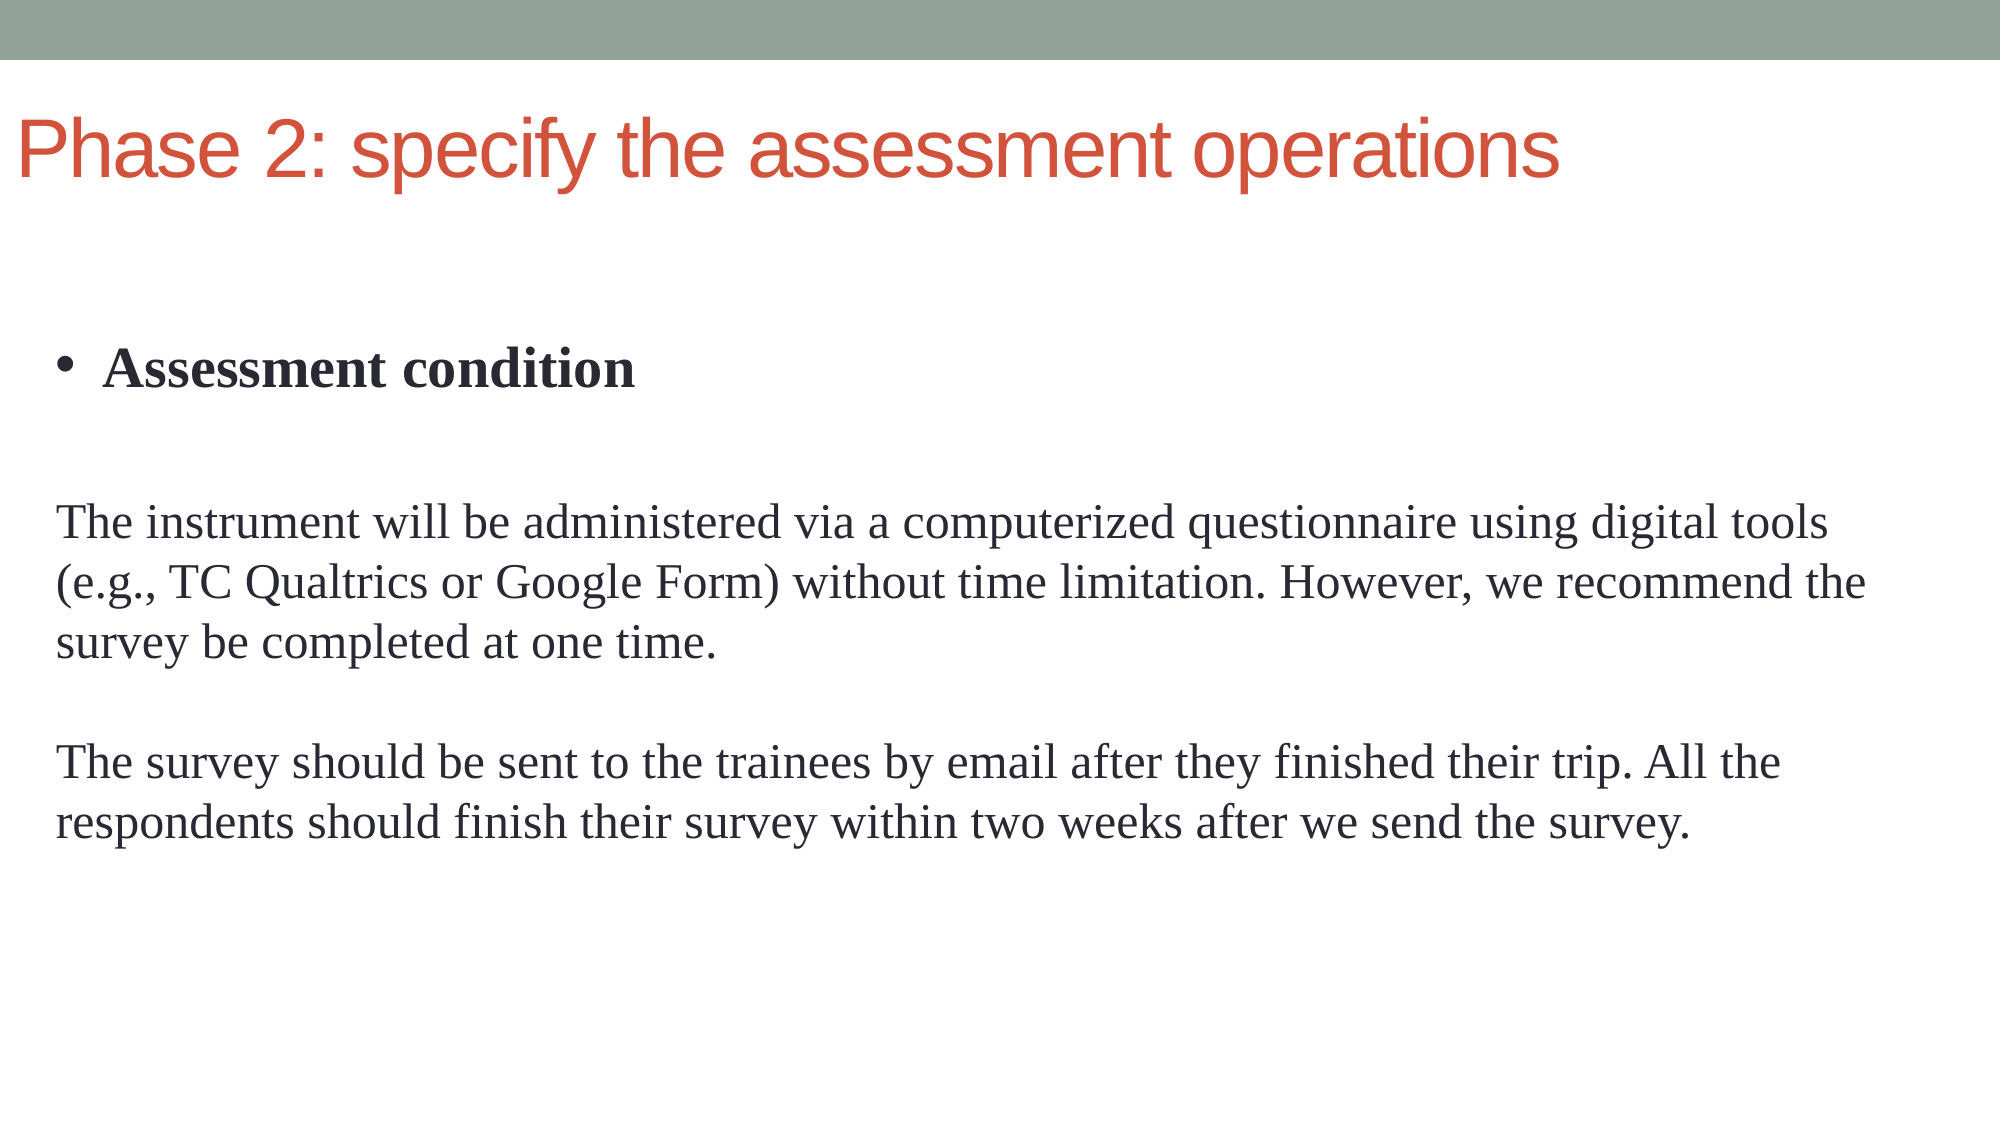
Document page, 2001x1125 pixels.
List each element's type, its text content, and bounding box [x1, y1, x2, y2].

text_box Phase 2: specify the assessment operations [0, 62, 1800, 225]
text_box Assessment condition The instrument will be administered via a computerized questionnaire using digital tools (e.g., TC Qualtrics or Google Form) without time limitation. However, we recommend the survey be completed at one time. The survey should be sent to the trainees by email after they finished their trip. All the respondents should finish their survey within two weeks after we send the survey. [40, 321, 1959, 902]
